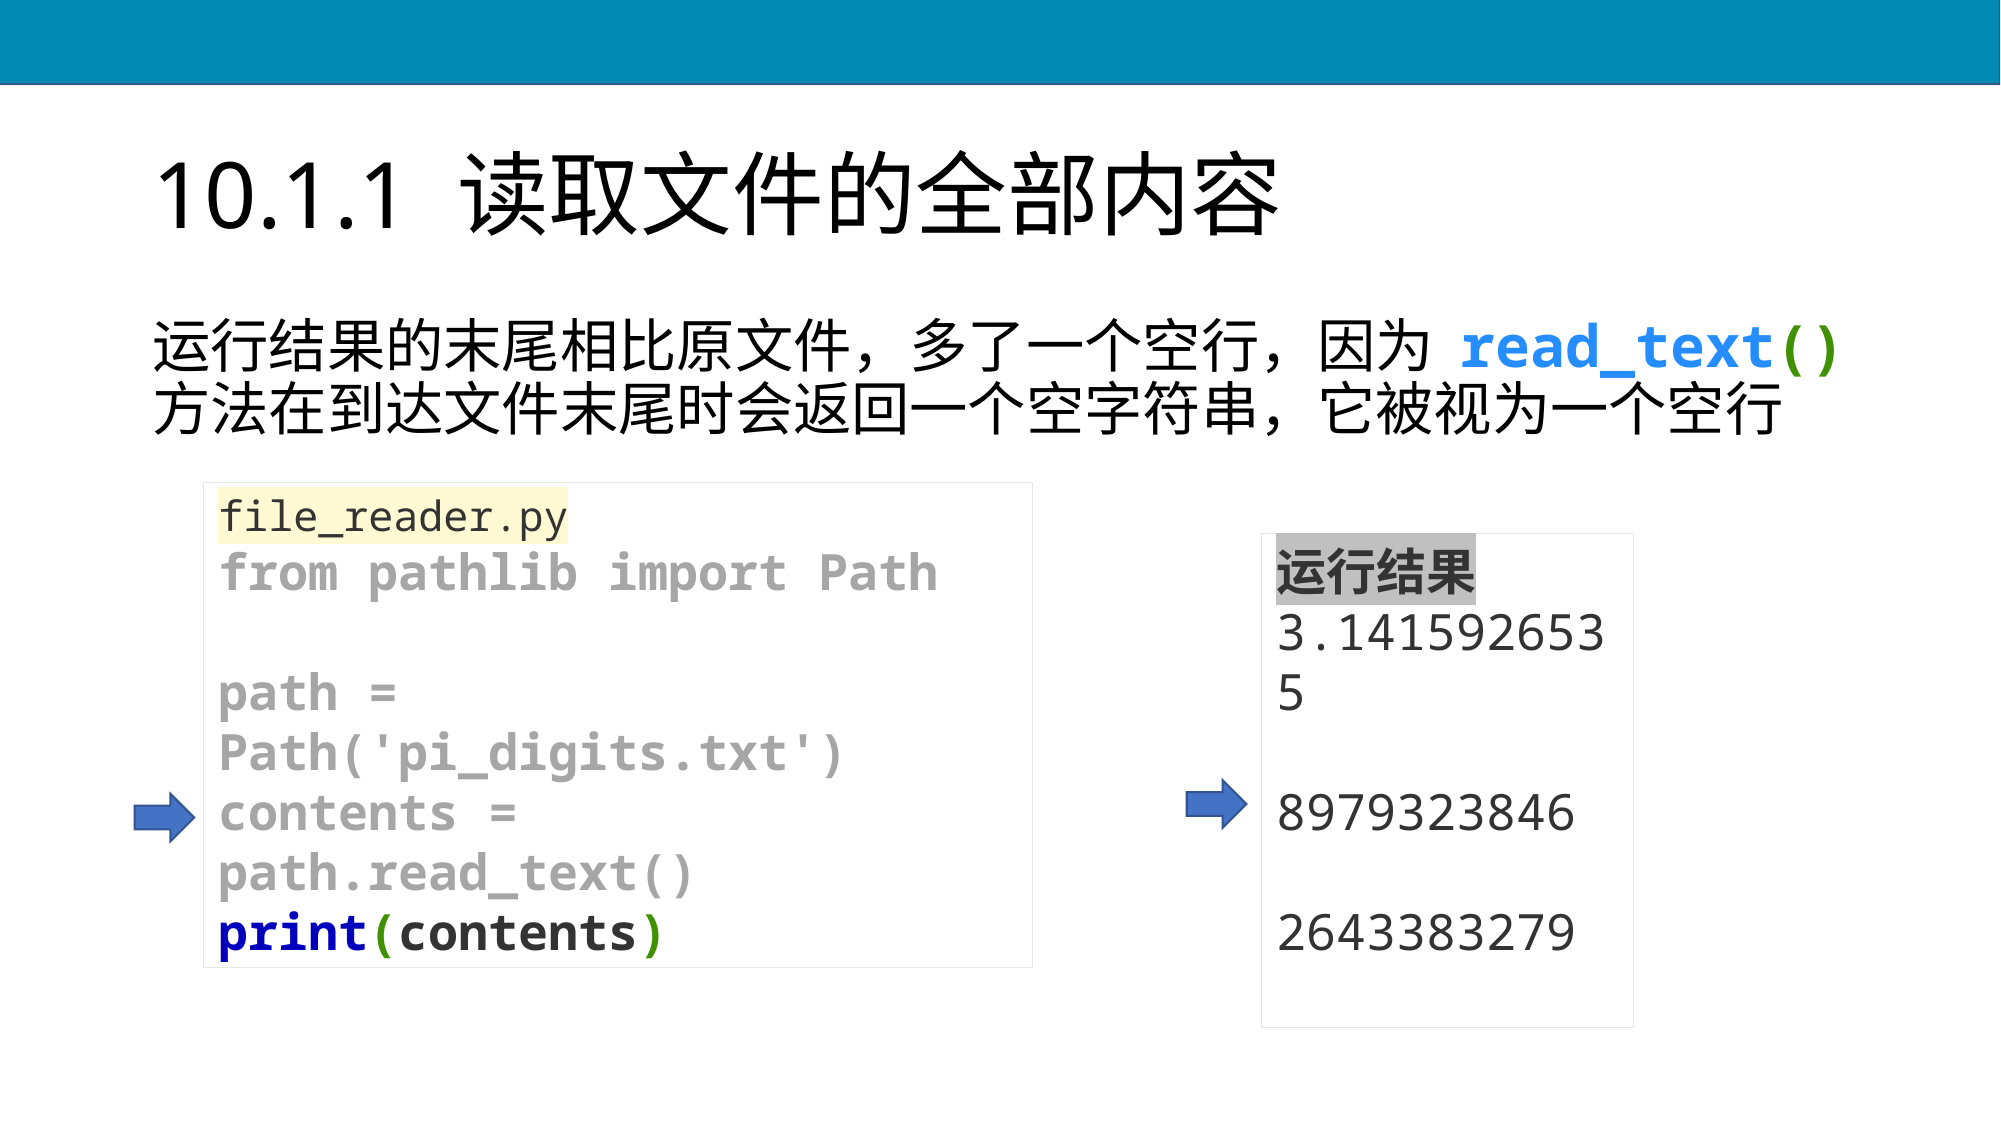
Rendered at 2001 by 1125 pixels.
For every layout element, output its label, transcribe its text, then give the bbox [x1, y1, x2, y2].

text_box 运行结果 3.1415926535 8979323846 2643383279 [1261, 533, 1634, 1028]
title 10.1.1 读取文件的全部内容 [137, 115, 1863, 282]
text_box [133, 791, 196, 844]
text_box file_reader.py from pathlib import Path path = Path('pi_digits.txt') contents = path.read_text() print(contents) [203, 482, 1033, 968]
list 运行结果的末尾相比原文件，多了一个空行，因为 read_text()方法在到达文件末尾时会返回一个空字符串，它被视为一个空行 [137, 310, 1863, 1024]
text_box [1185, 777, 1248, 831]
